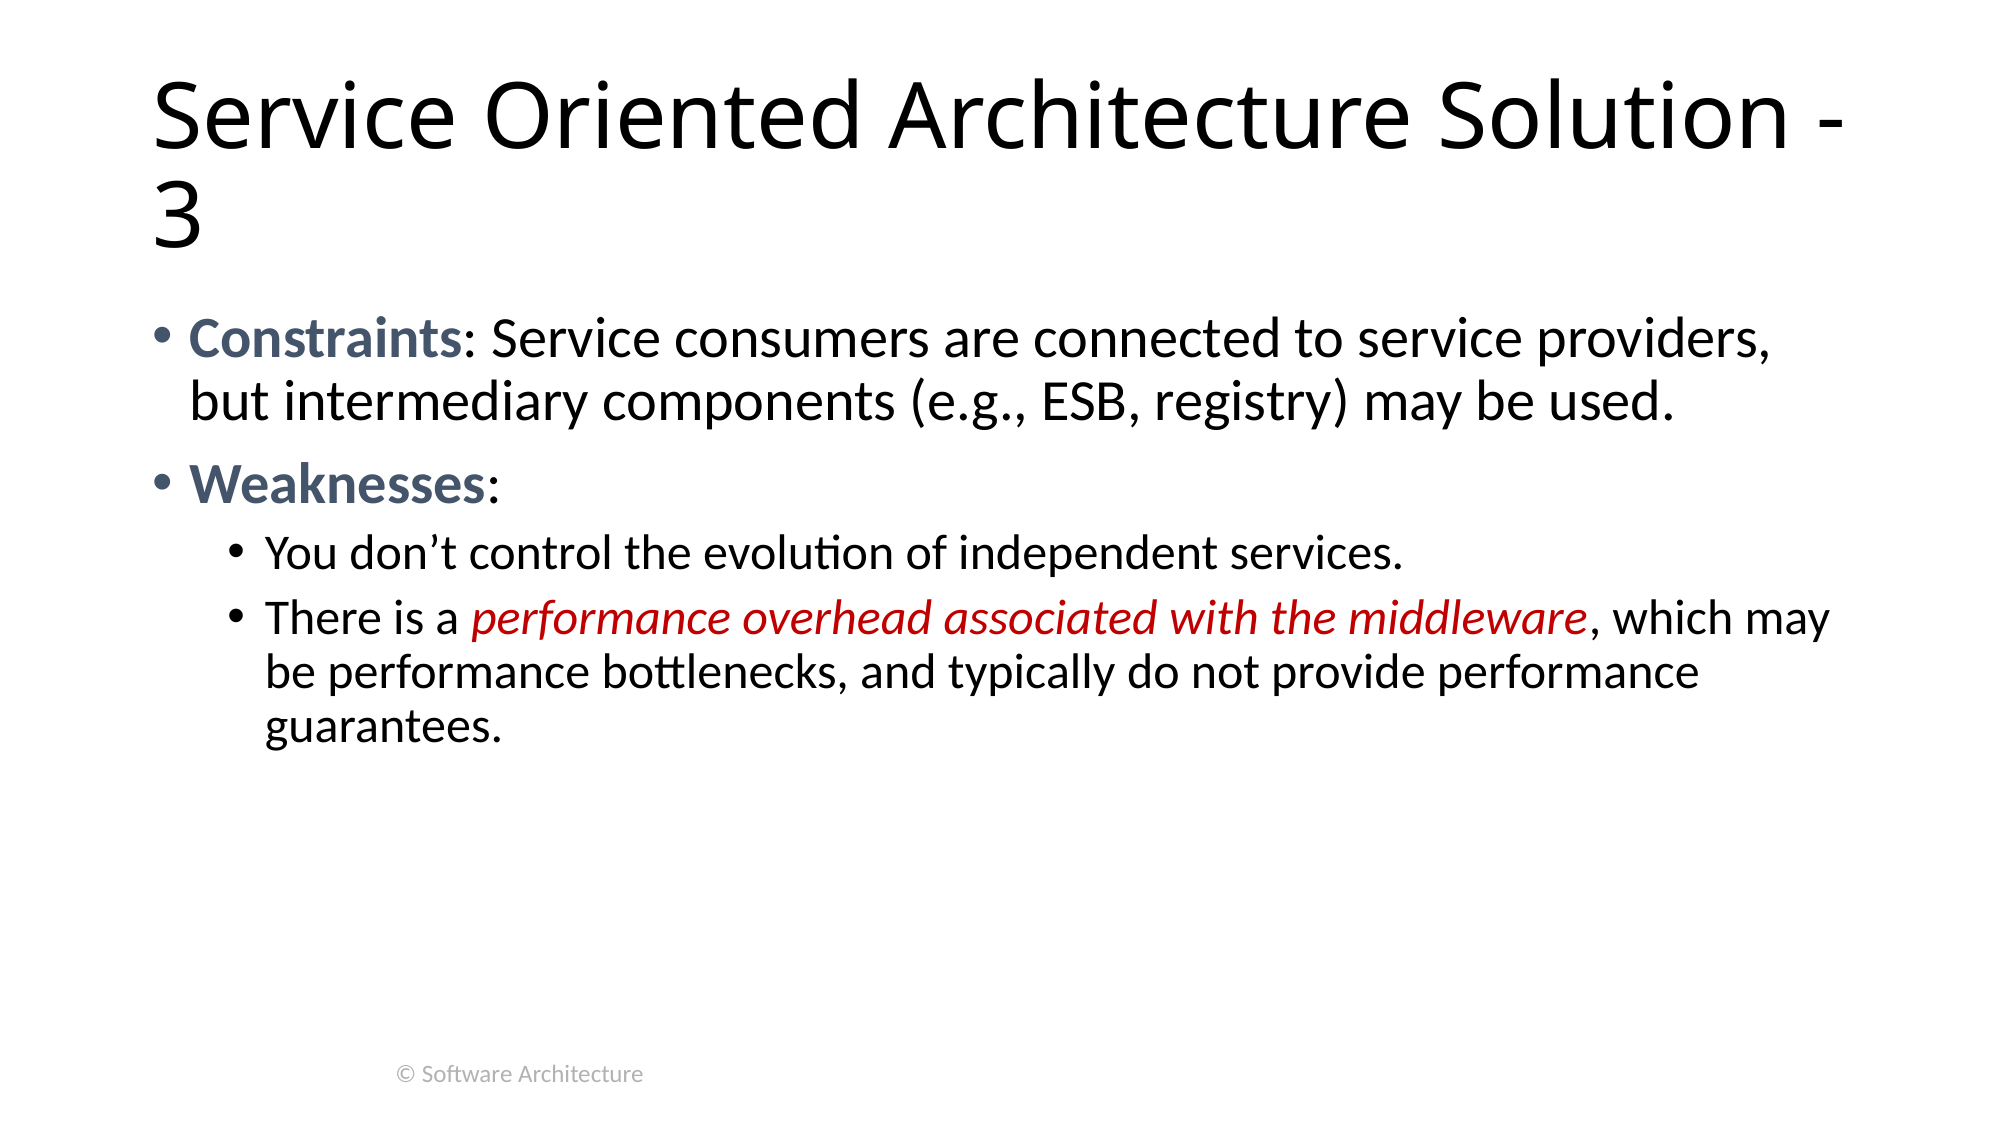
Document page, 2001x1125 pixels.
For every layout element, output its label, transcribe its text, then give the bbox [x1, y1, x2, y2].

footer © Software Architecture [0, 1042, 1040, 1103]
title Service Oriented Architecture Solution - 3 [137, 59, 1863, 278]
list Constraints: Service consumers are connected to service providers, but intermediary components (e.g., ESB, registry) may be used. Weaknesses: You don’t control the evolution of independent services. There is a performance overhead associated with the middleware, which may be performance bottlenecks, and typically do not provide performance guarantees. [137, 299, 1863, 1014]
